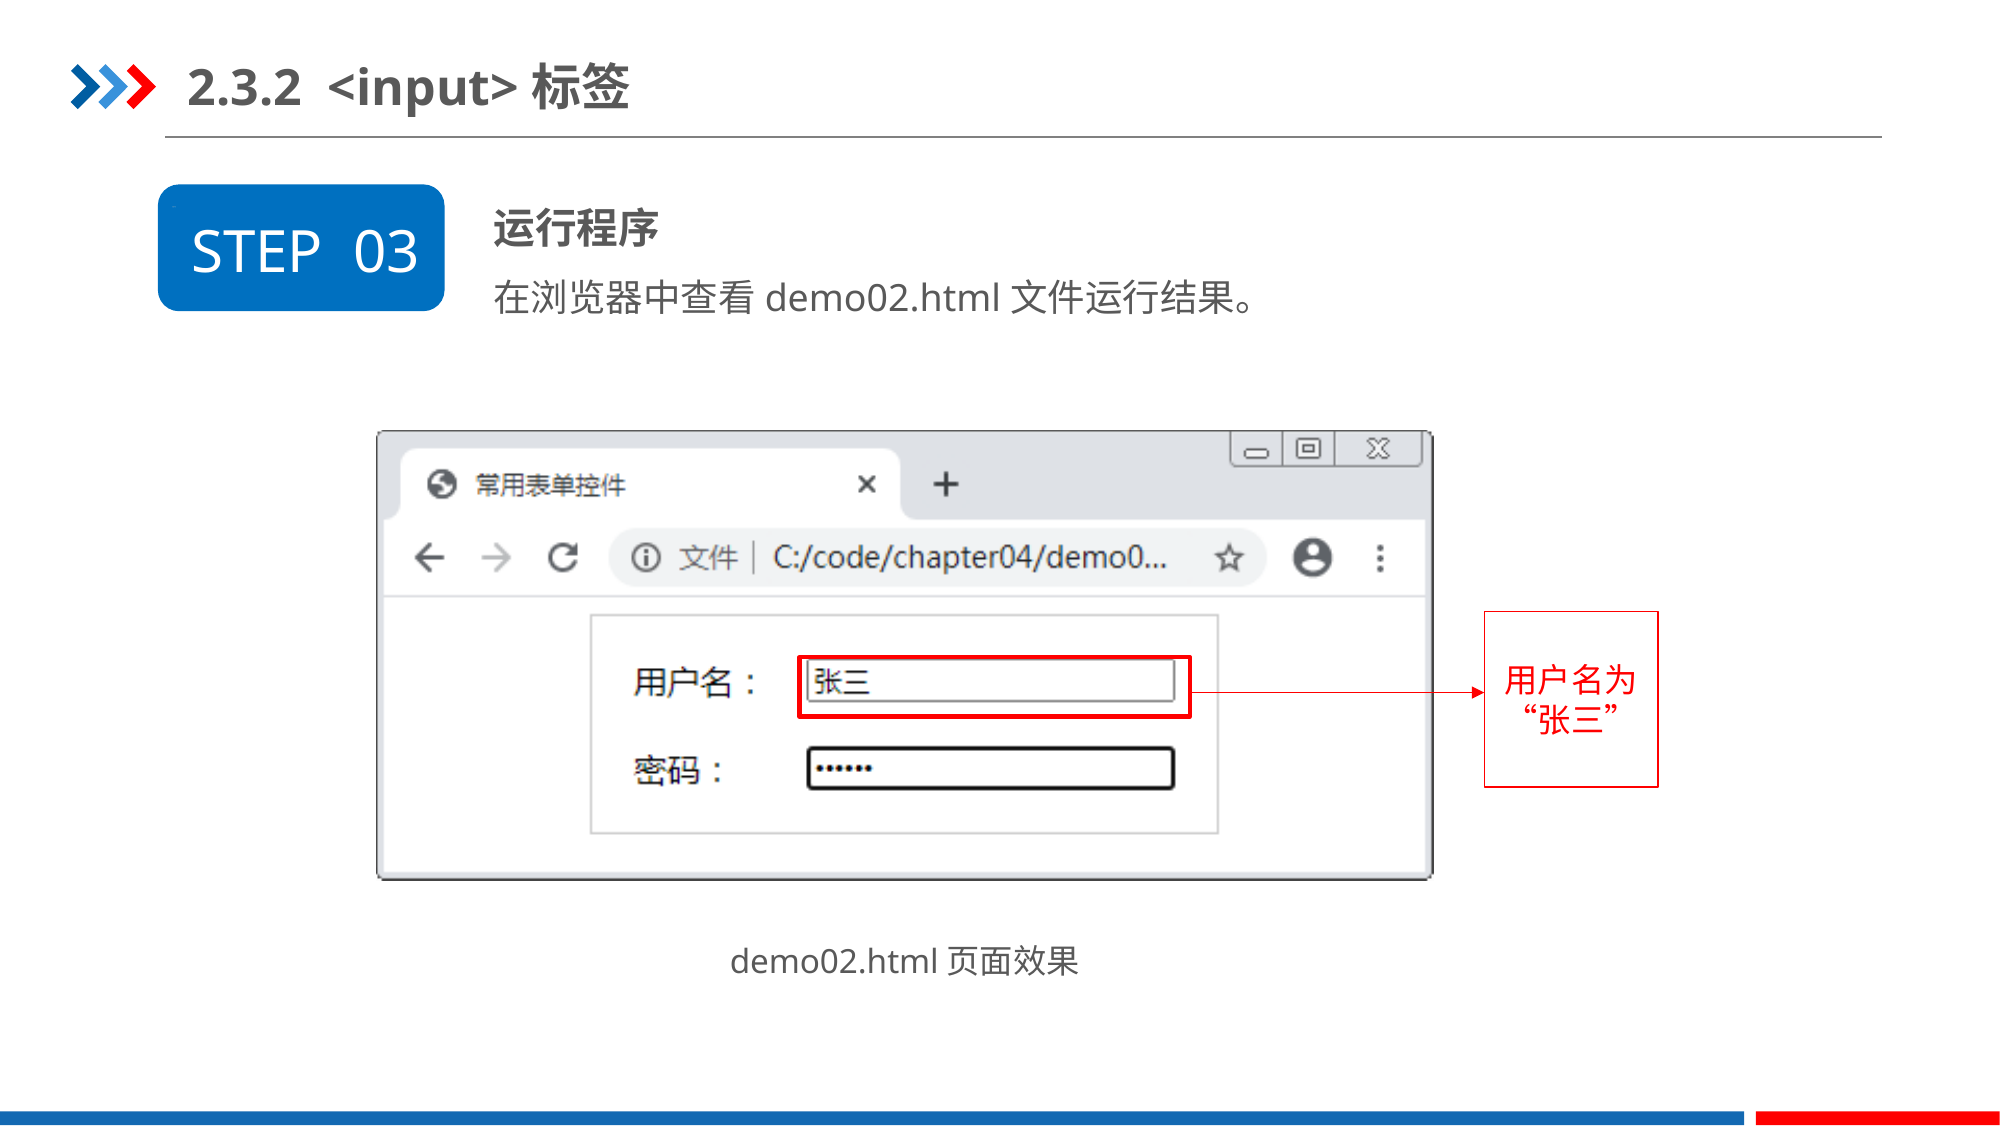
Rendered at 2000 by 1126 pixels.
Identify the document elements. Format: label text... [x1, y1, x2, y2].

picture [376, 430, 1434, 881]
text_box [155, 182, 447, 314]
text_box demo02.html页面效果 [651, 912, 1158, 988]
text_box 用户名为“张三” [1482, 609, 1660, 789]
text_box 2.3.2 <input>标签 [187, 43, 827, 127]
text_box 运行程序 在浏览器中查看demo02.html文件运行结果。 [478, 169, 1508, 327]
text_box STEP 03 [172, 206, 439, 292]
